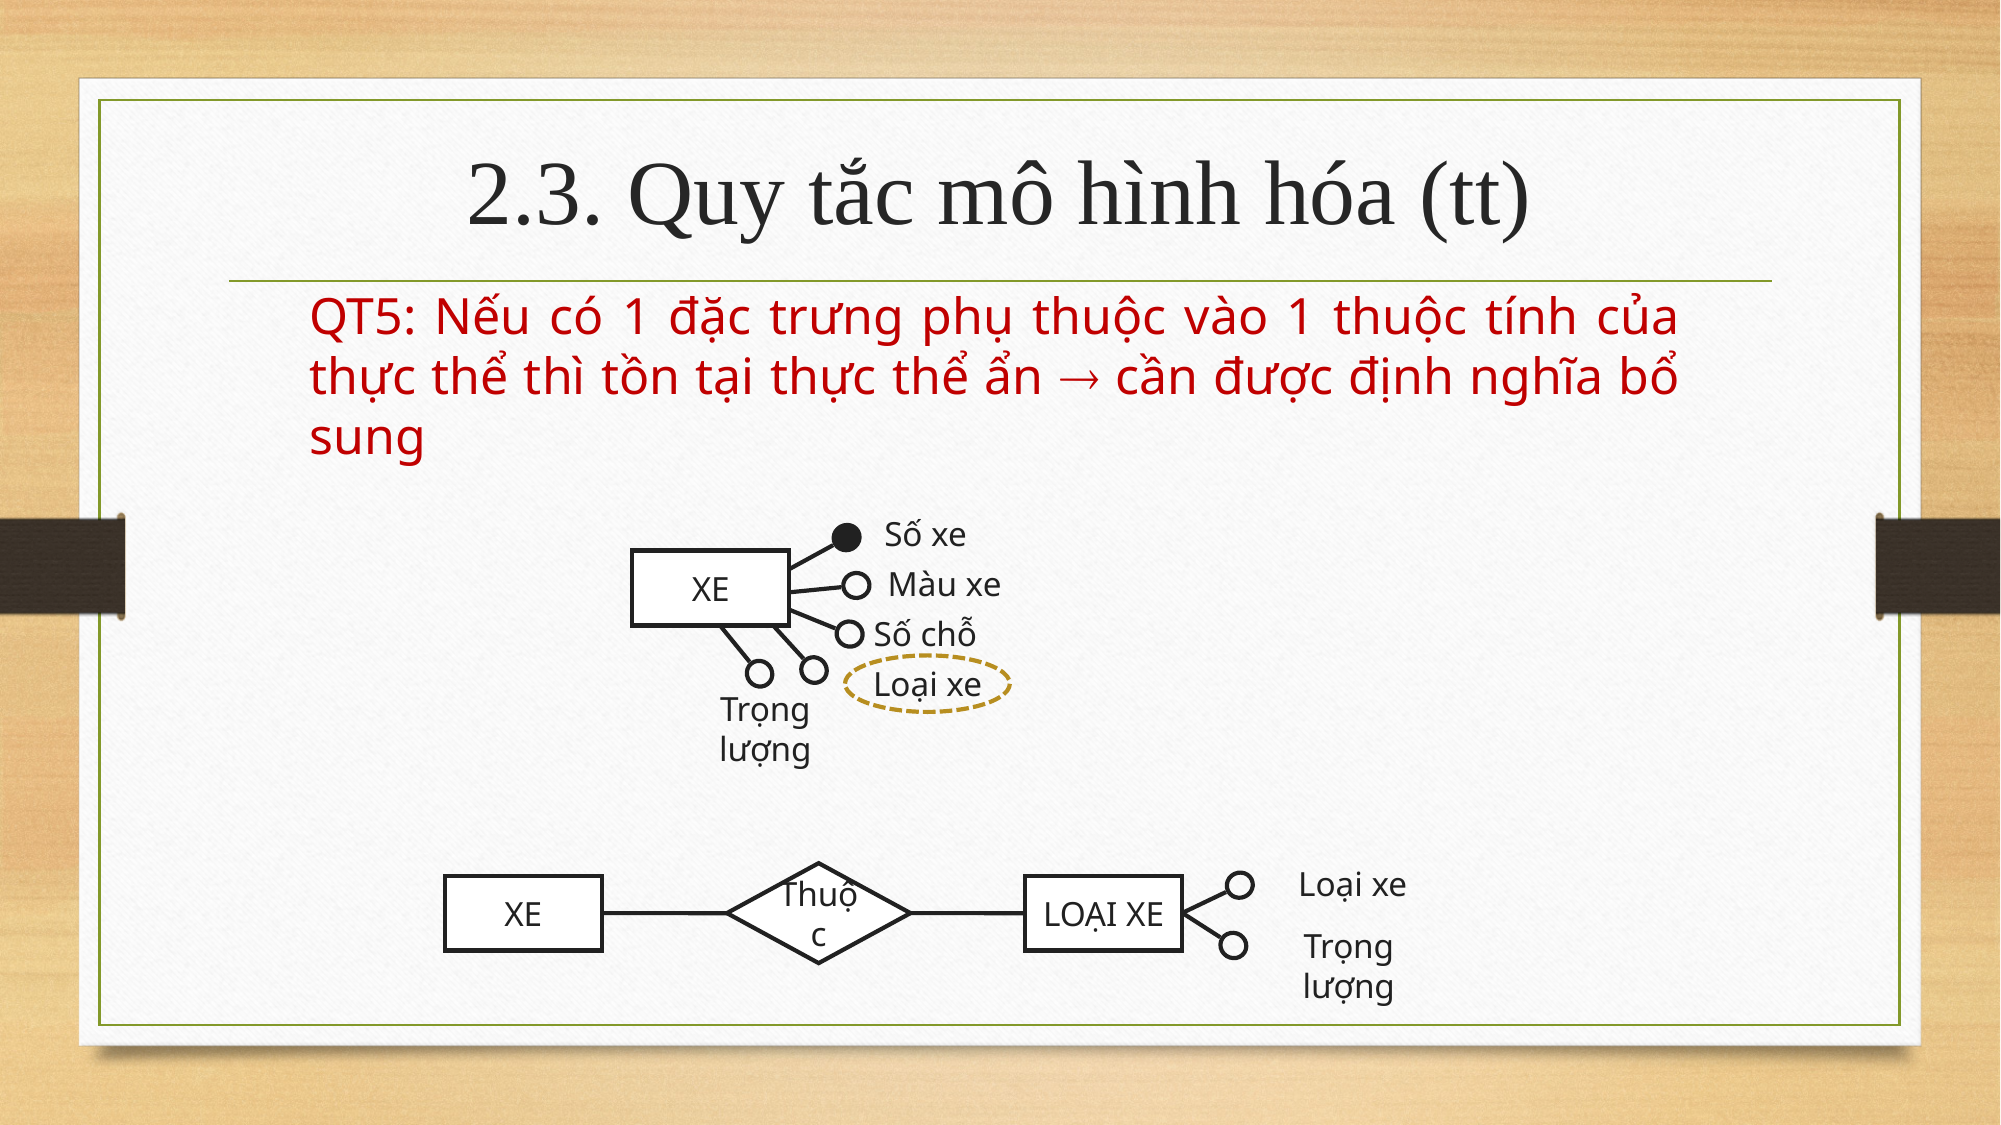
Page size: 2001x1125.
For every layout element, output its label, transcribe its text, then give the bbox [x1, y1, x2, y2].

text_box QT5: Nếu có 1 đặc trưng phụ thuộc vào 1 thuộc tính của thực thể thì tồn tại thực thể ẩn  cần được định nghĩa bổ sung [294, 276, 1695, 472]
title 2.3. Quy tắc mô hình hóa (tt) [212, 102, 1788, 274]
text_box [444, 862, 1445, 976]
picture [0, 0, 2001, 1125]
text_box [631, 512, 1058, 739]
